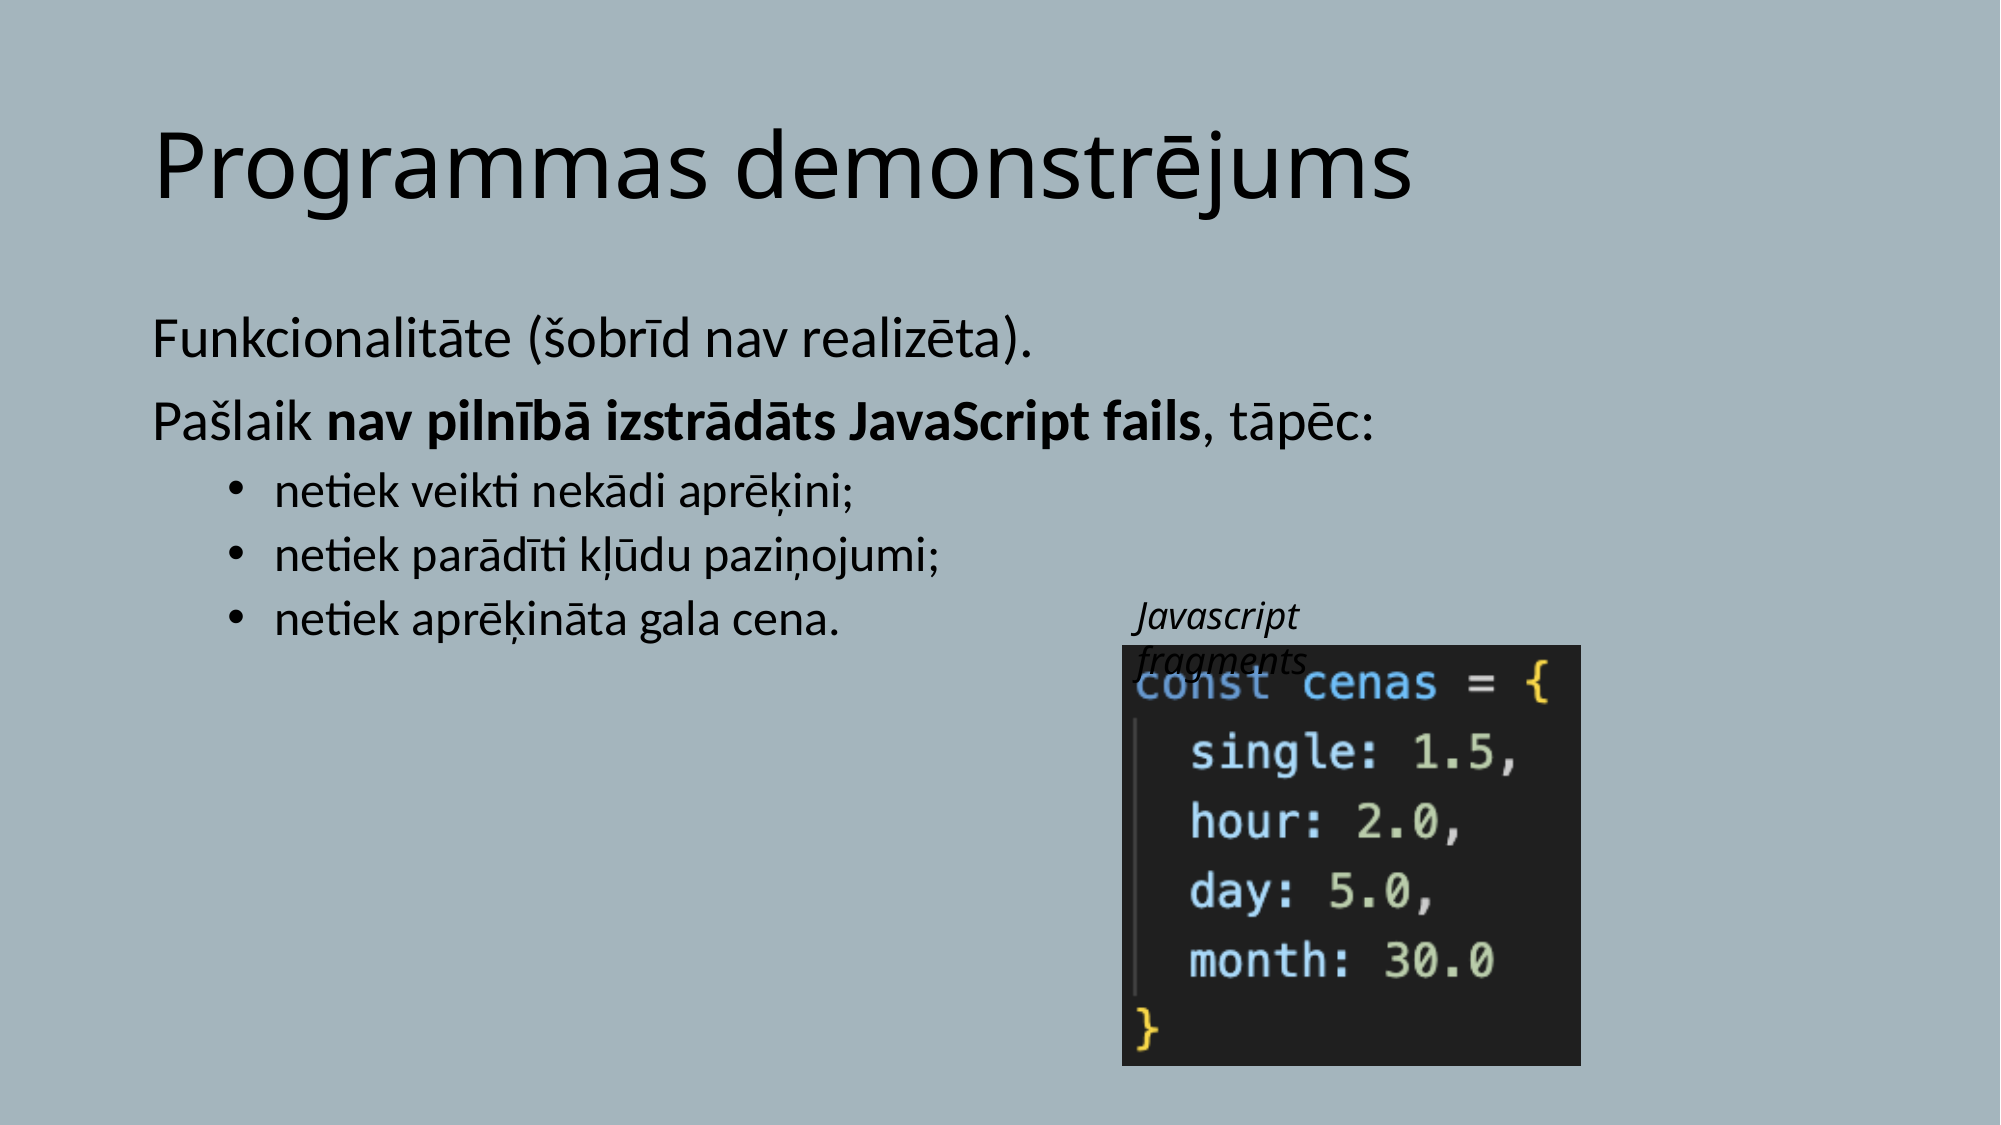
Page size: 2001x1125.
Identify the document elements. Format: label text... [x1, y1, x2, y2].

title Programmas demonstrējums [137, 59, 1863, 278]
text_box Javascript fragments [1122, 584, 1488, 644]
list Funkcionalitāte (šobrīd nav realizēta). Pašlaik nav pilnībā izstrādāts JavaScript fails, tāpēc: netiek veikti nekādi aprēķini; netiek parādīti kļūdu paziņojumi; netiek aprēķināta gala cena. [137, 299, 1863, 720]
picture [1121, 644, 1582, 1066]
